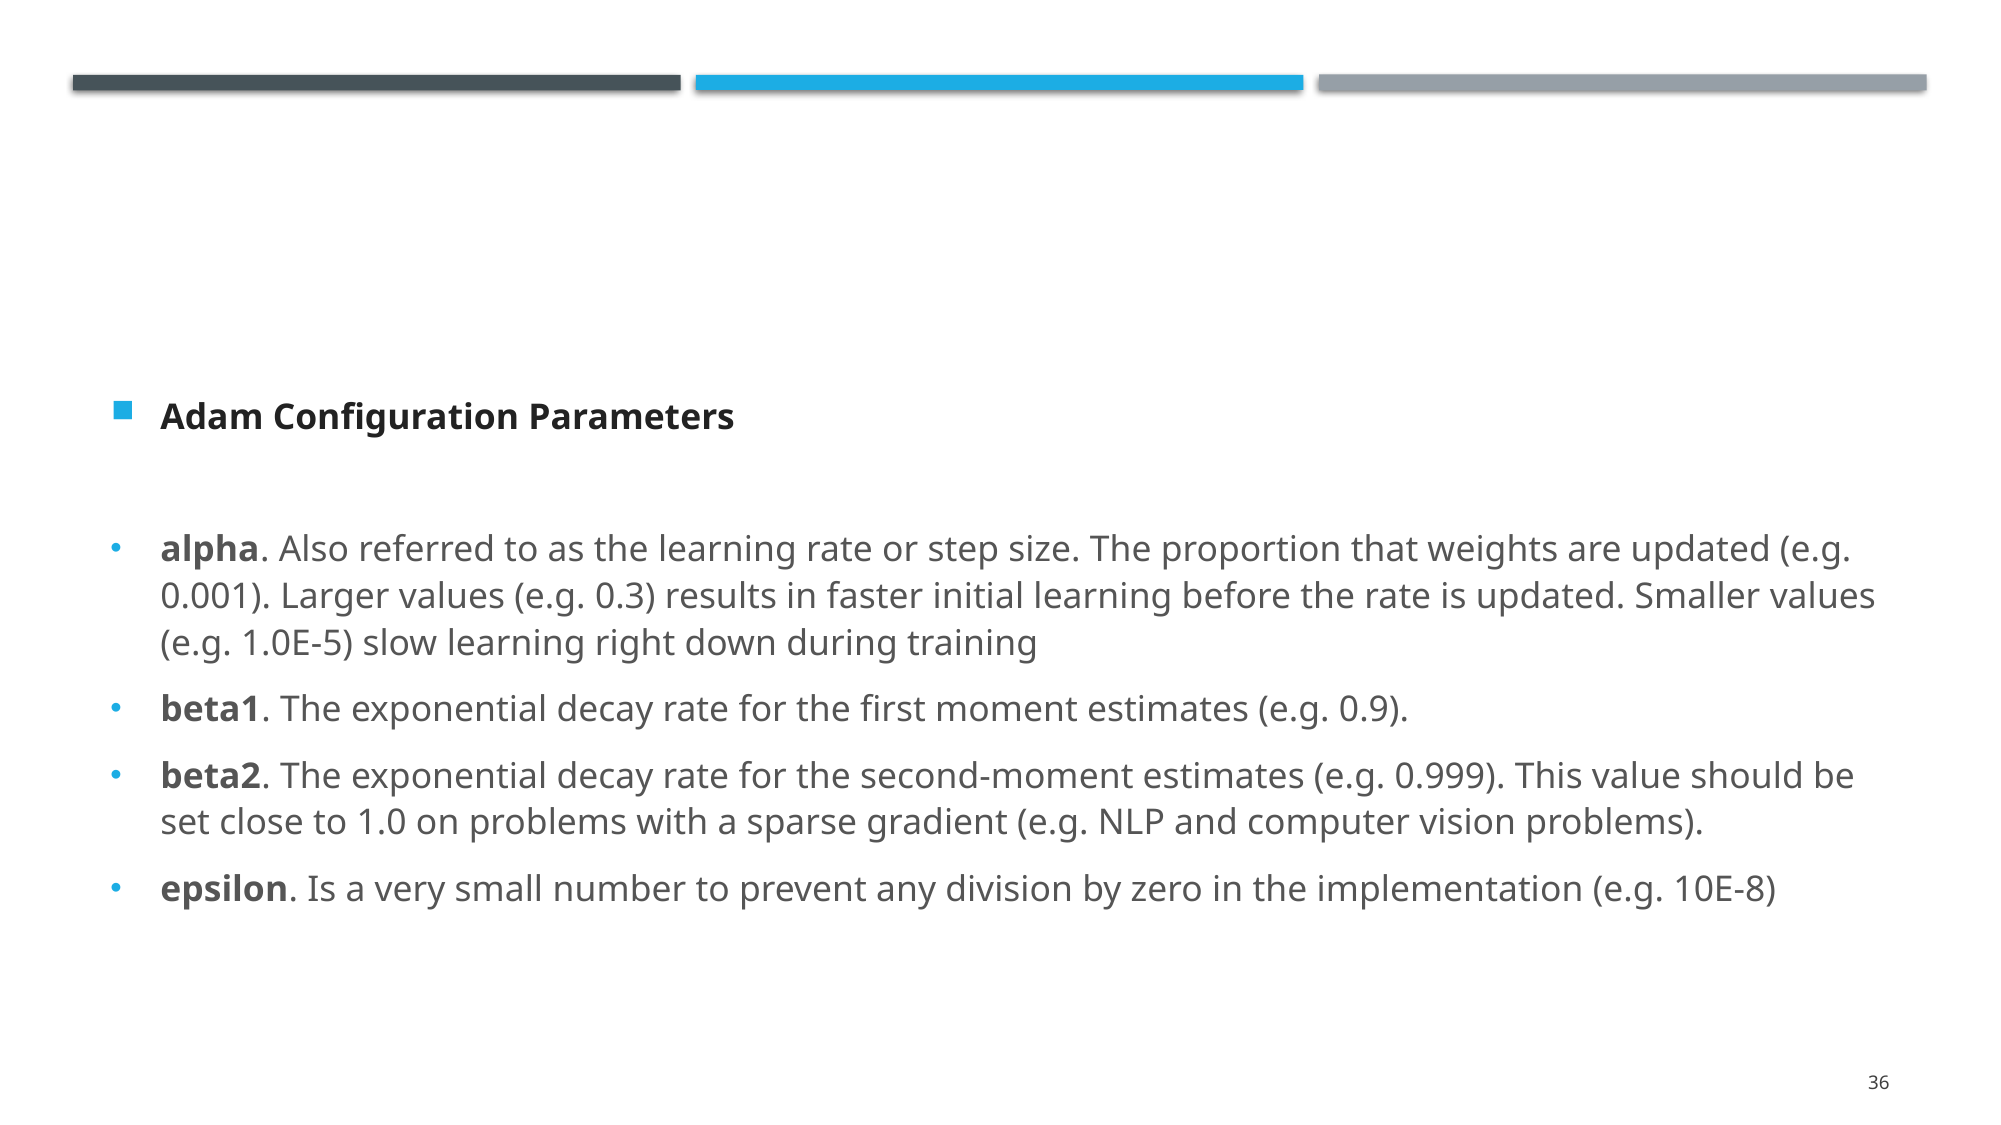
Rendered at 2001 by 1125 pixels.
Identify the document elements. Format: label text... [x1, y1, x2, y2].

list Adam Configuration Parameters alpha. Also referred to as the learning rate or step size. The proportion that weights are updated (e.g. 0.001). Larger values (e.g. 0.3) results in faster initial learning before the rate is updated. Smaller values (e.g. 1.0E-5) slow learning right down during training beta1. The exponential decay rate for the first moment estimates (e.g. 0.9). beta2. The exponential decay rate for the second-moment estimates (e.g. 0.999). This value should be set close to 1.0 on problems with a sparse gradient (e.g. NLP and computer vision problems). epsilon. Is a very small number to prevent any division by zero in the implementation (e.g. 10E-8) [95, 383, 1905, 981]
slide_number 36 [1732, 1053, 1905, 1114]
